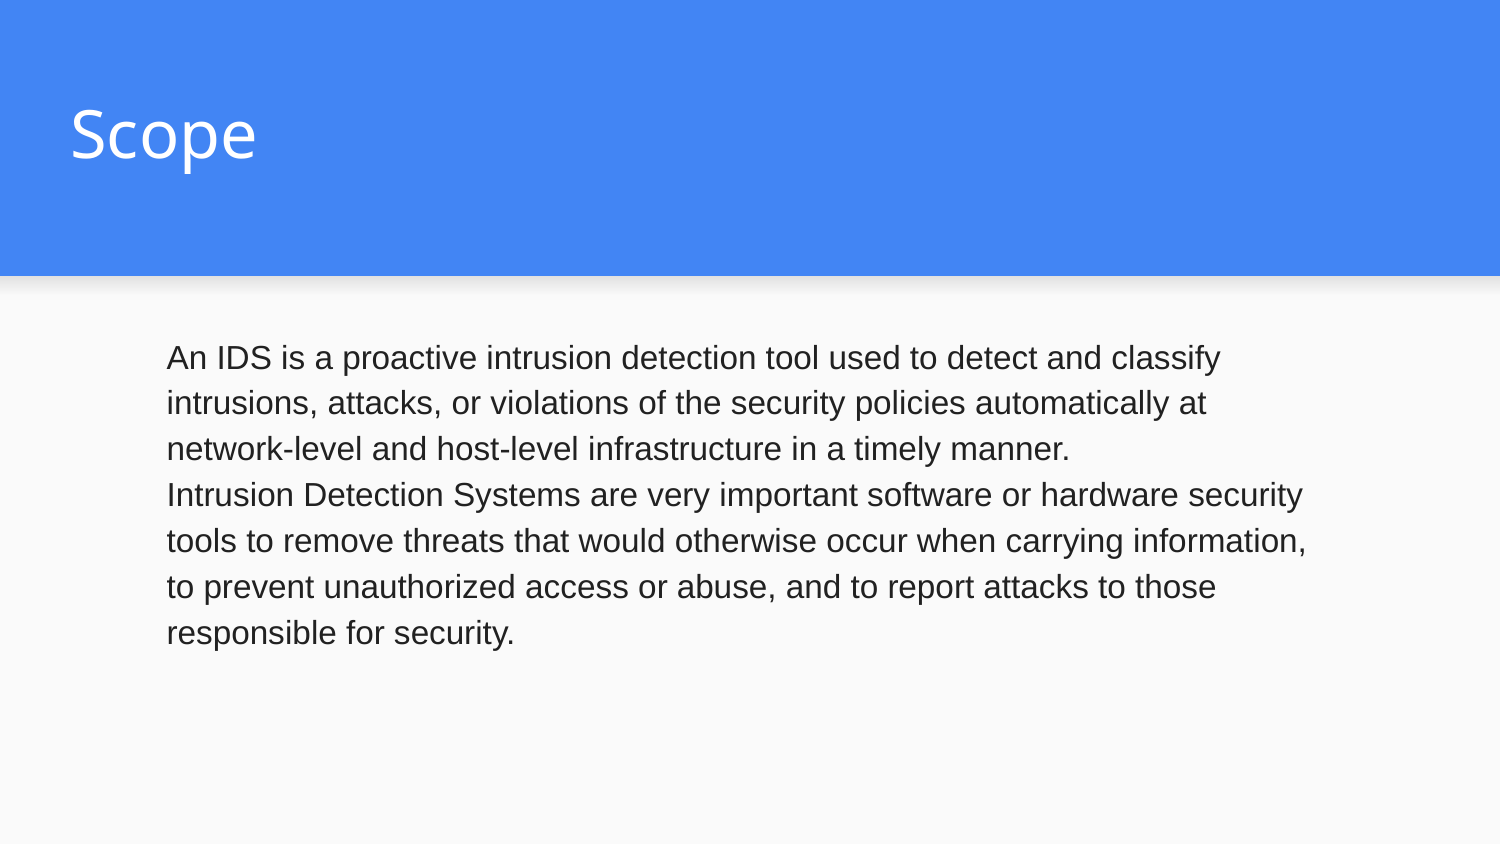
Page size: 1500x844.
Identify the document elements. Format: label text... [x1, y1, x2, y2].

list An IDS is a proactive intrusion detection tool used to detect and classify intrusions, attacks, or violations of the security policies automatically at network-level and host-level infrastructure in a timely manner. Intrusion Detection Systems are very important software or hardware security tools to remove threats that would otherwise occur when carrying information, to prevent unauthorized access or abuse, and to report attacks to those responsible for security. [77, 314, 1453, 844]
title Scope [55, 60, 1405, 187]
